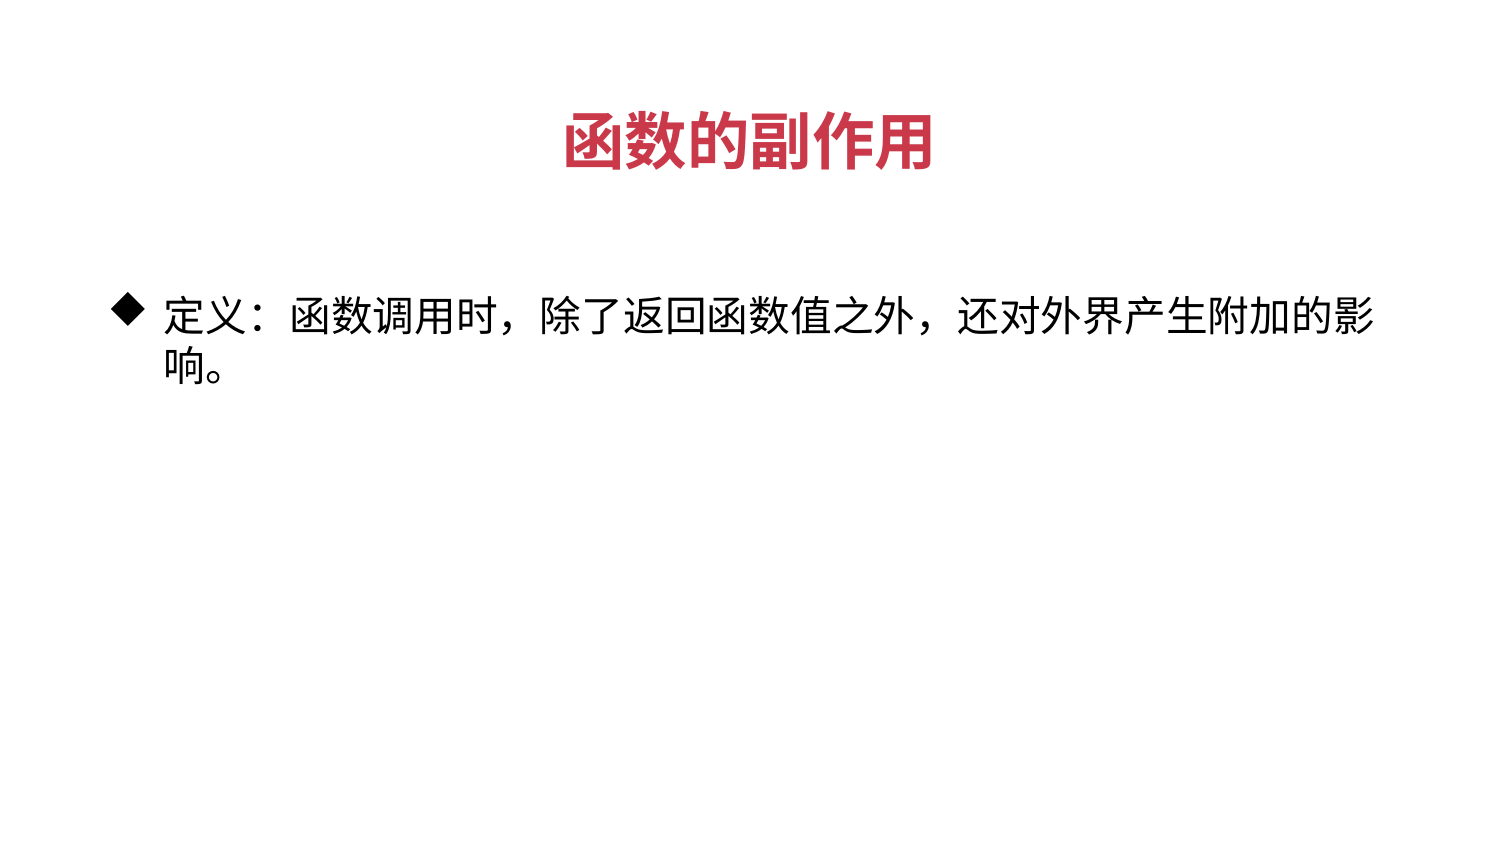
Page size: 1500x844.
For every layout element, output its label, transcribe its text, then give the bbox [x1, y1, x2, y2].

text_box 函数的副作用 [547, 94, 953, 185]
text_box 定义：函数调用时，除了返回函数值之外，还对外界产生附加的影响。 [17, 282, 1393, 398]
